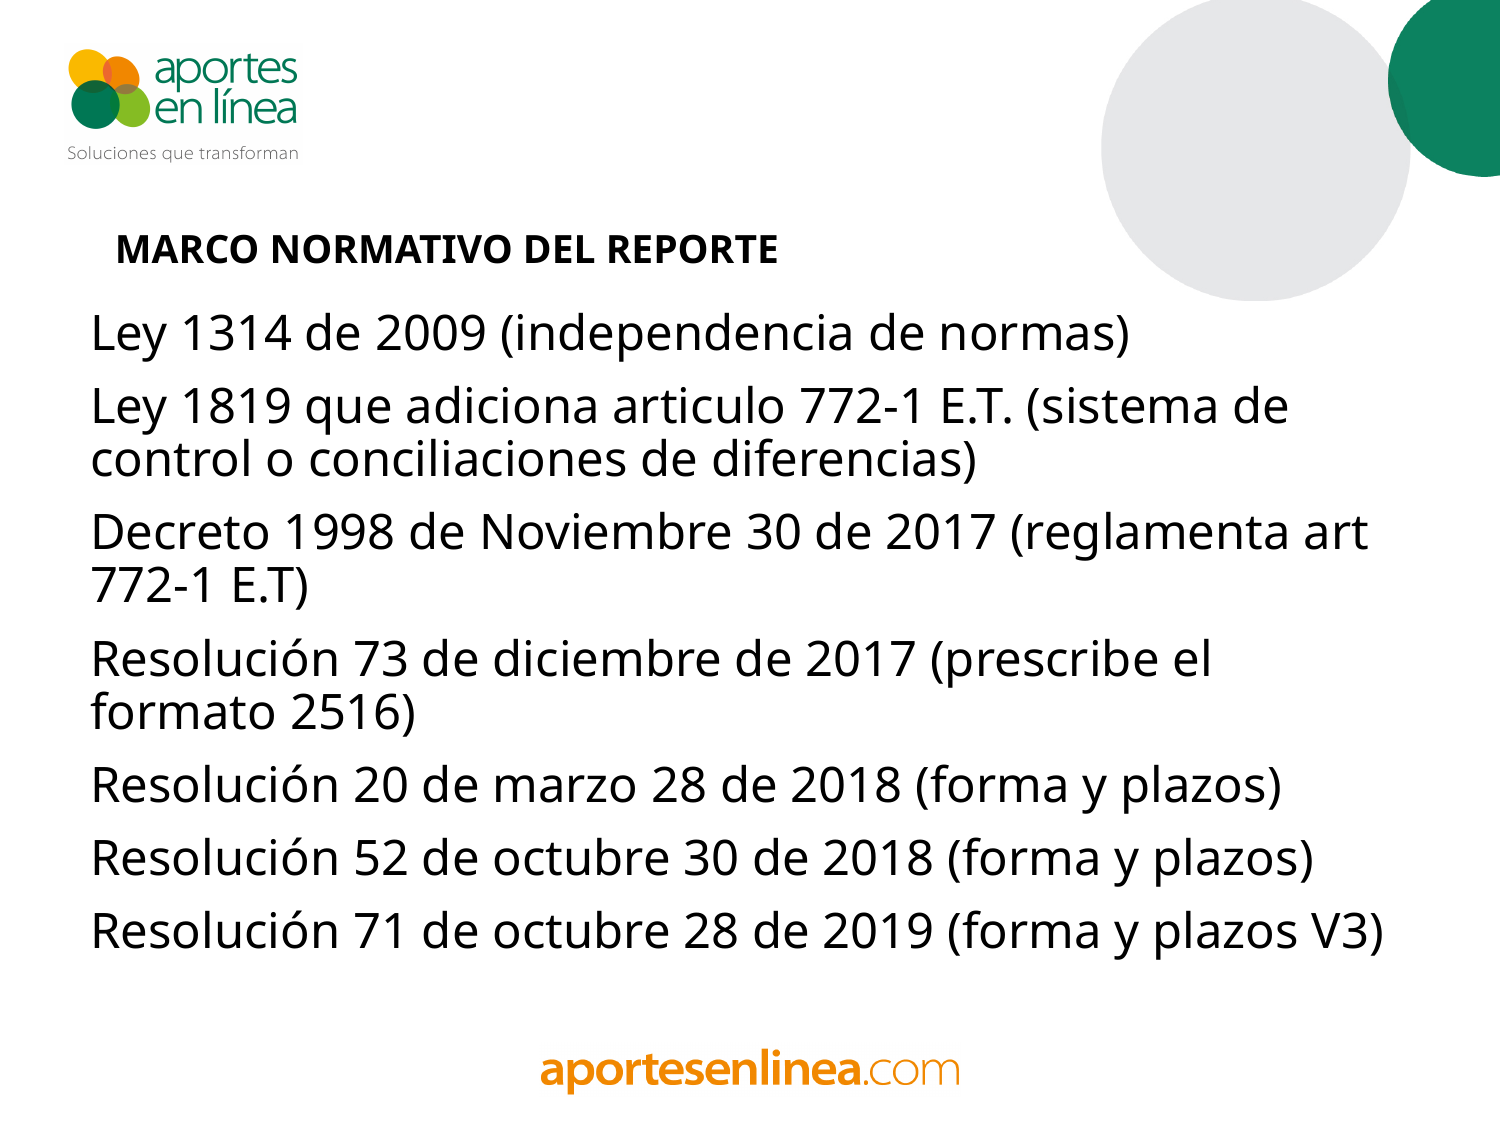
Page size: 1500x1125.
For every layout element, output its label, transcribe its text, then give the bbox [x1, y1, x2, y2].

picture [539, 1042, 961, 1097]
picture [1101, 0, 1500, 301]
text_box MARCO NORMATIVO DEL REPORTE [99, 221, 1450, 279]
picture [64, 43, 303, 165]
text_box Ley 1314 de 2009 (independencia de normas) Ley 1819 que adiciona articulo 772-1 E.T. (sistema de control o conciliaciones de diferencias) Decreto 1998 de Noviembre 30 de 2017 (reglamenta art 772-1 E.T) Resolución 73 de diciembre de 2017 (prescribe el formato 2516) Resolución 20 de marzo 28 de 2018 (forma y plazos) Resolución 52 de octubre 30 de 2018 (forma y plazos) Resolución 71 de octubre 28 de 2019 (forma y plazos V3) [74, 300, 1425, 1013]
